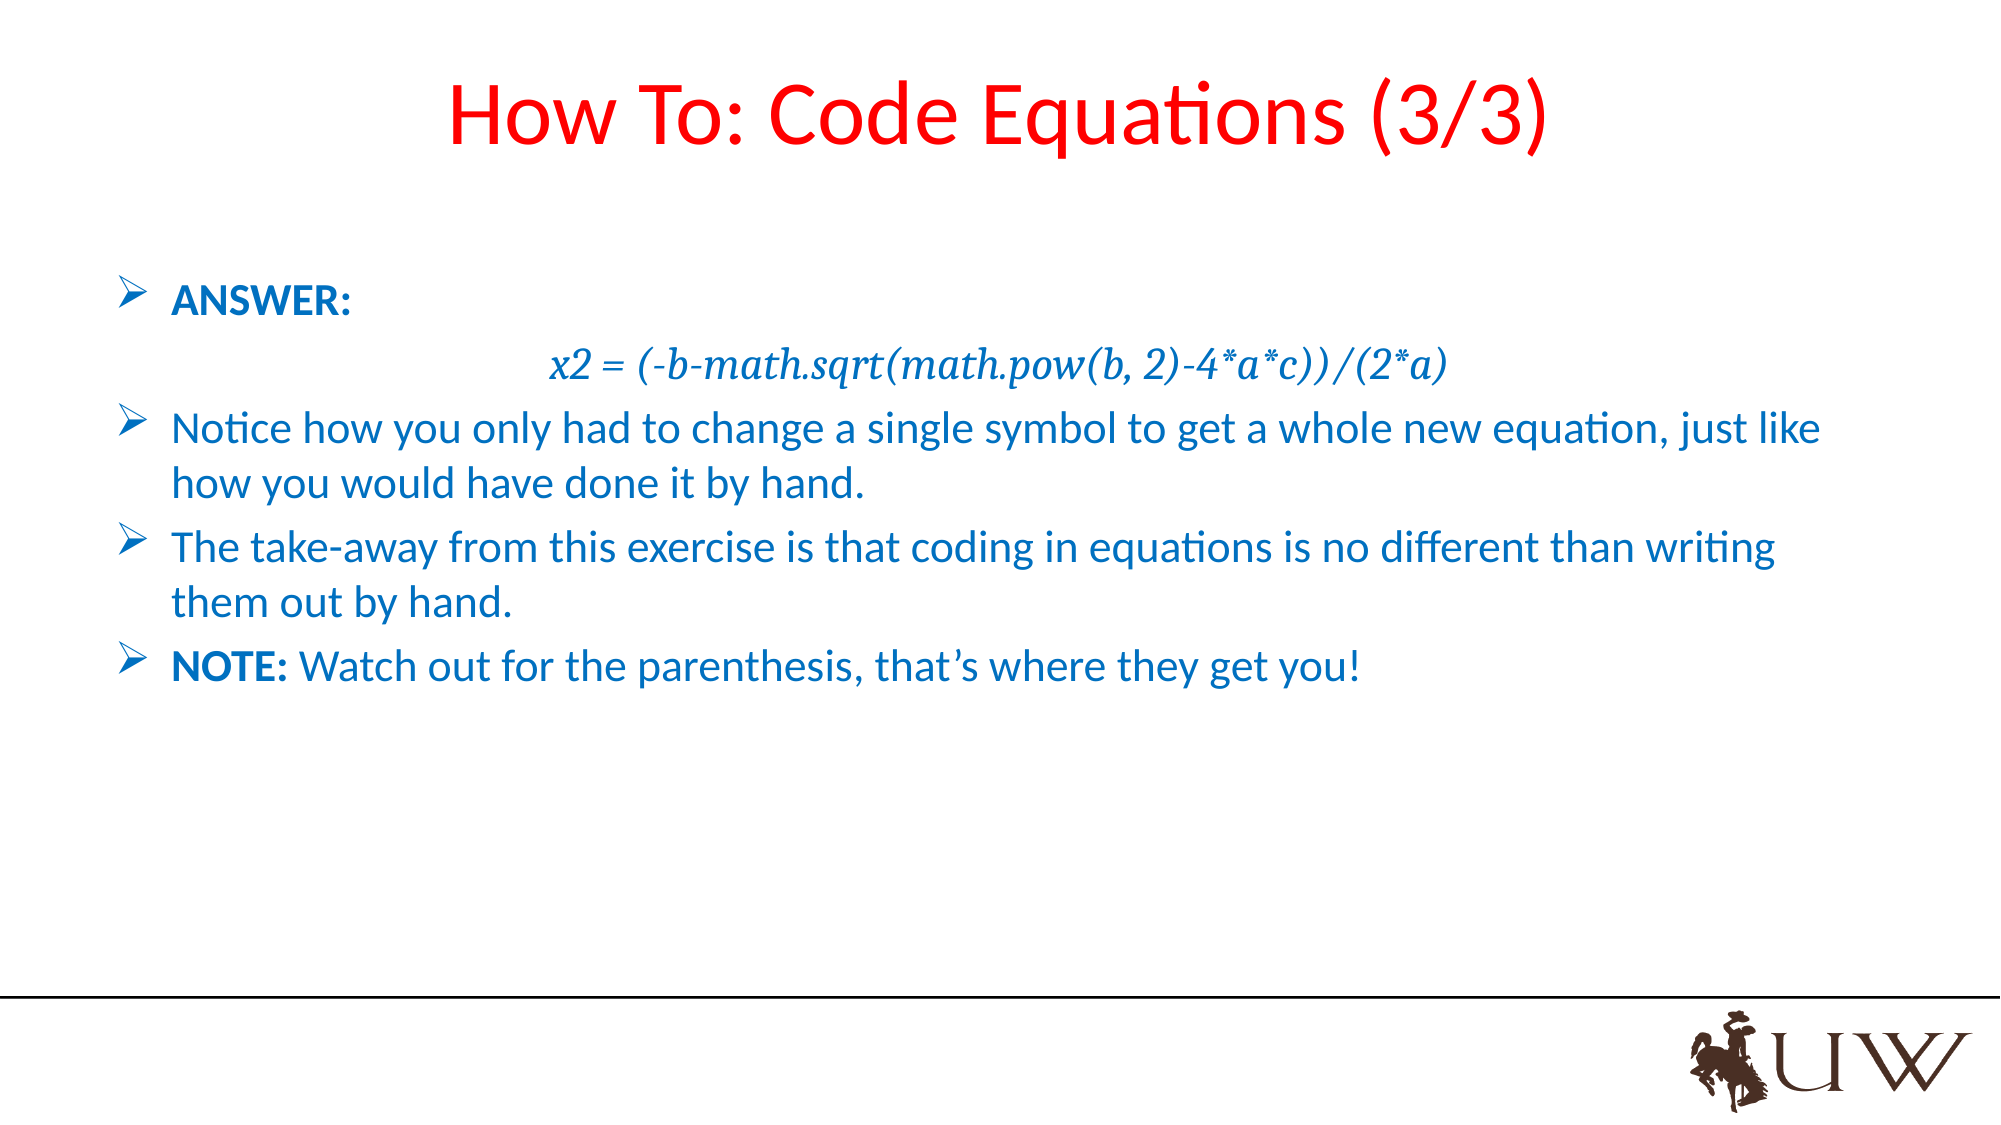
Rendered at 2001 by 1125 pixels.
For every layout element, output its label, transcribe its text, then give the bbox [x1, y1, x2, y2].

title How To: Code Equations (3/3) [99, 45, 1900, 191]
picture [0, 996, 2000, 1125]
list ANSWER: x2 = (-b-math.sqrt(math.pow(b, 2)-4*a*c))/(2*a) Notice how you only had to change a single symbol to get a whole new equation, just like how you would have done it by hand. The take-away from this exercise is that coding in equations is no different than writing them out by hand. NOTE: Watch out for the parenthesis, that’s where they get you! [99, 262, 1900, 951]
